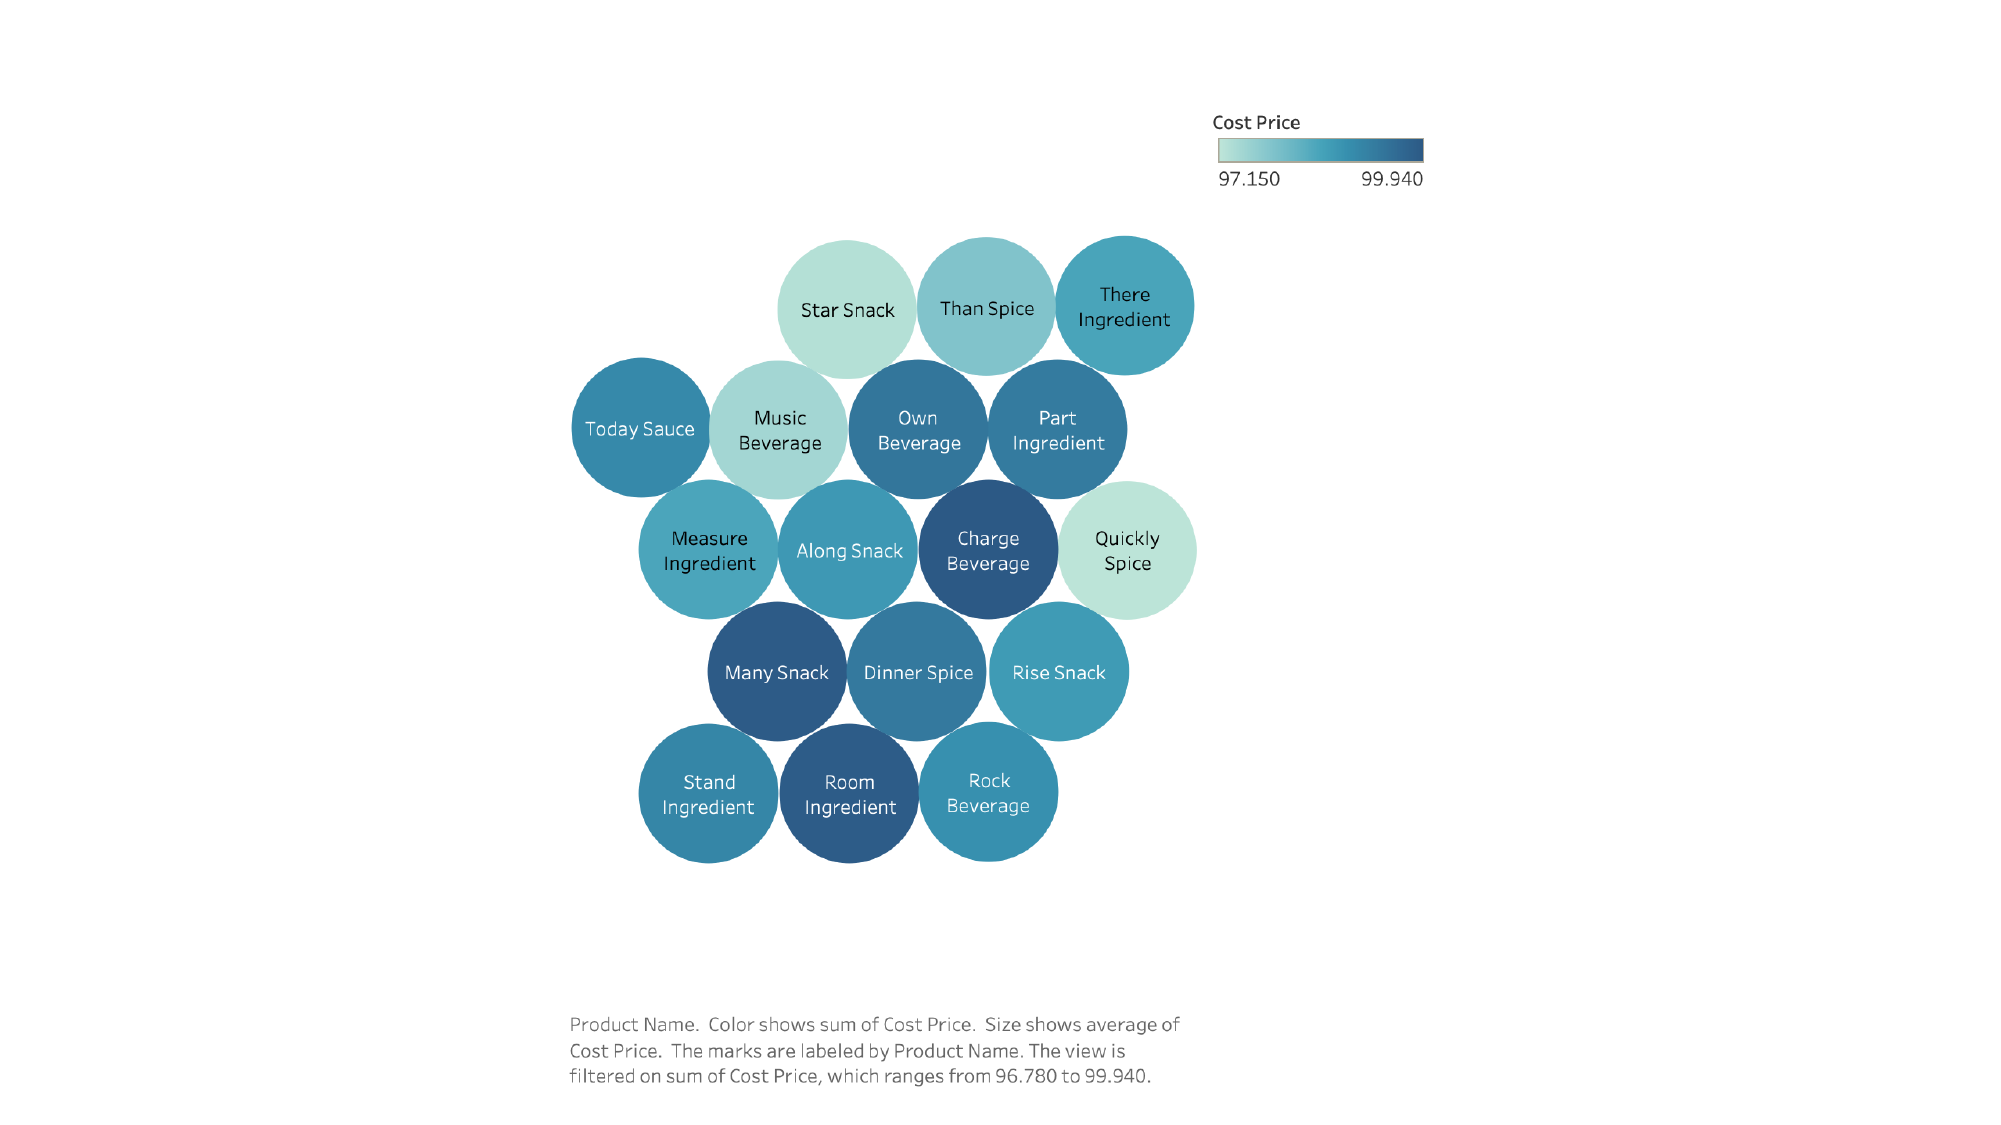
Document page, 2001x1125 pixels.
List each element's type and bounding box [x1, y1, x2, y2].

picture [569, 35, 1431, 1090]
